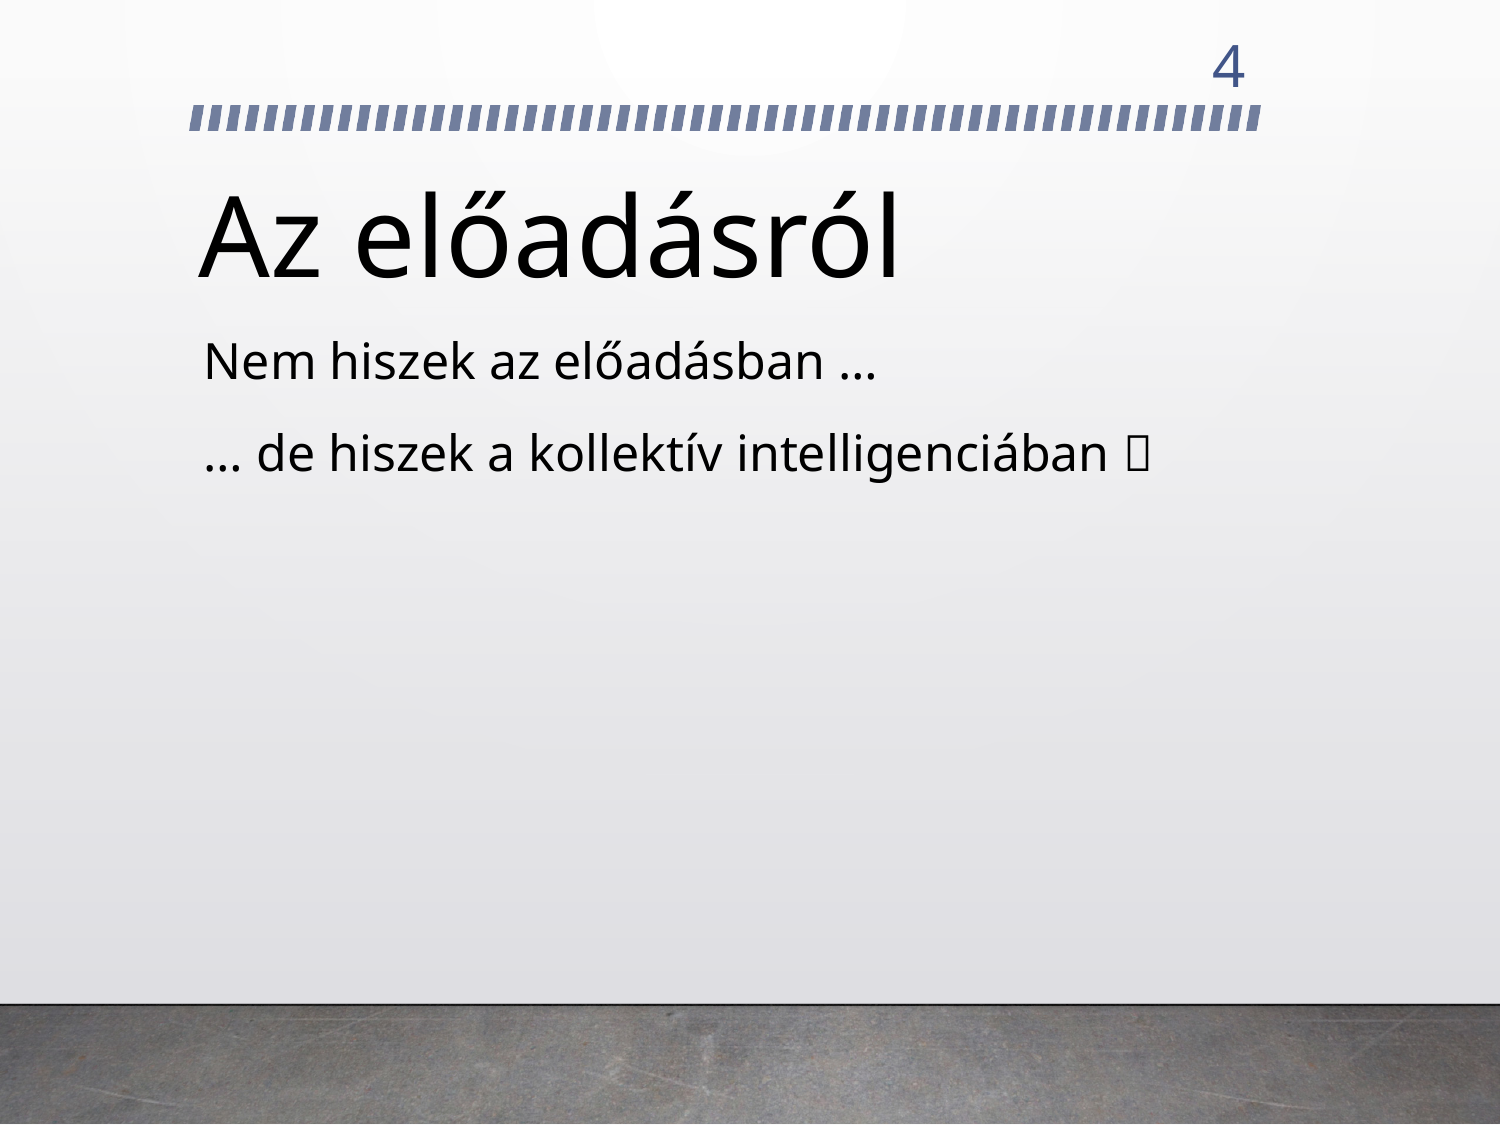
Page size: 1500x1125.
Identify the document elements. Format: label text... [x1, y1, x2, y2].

title Az előadásról [183, 172, 1129, 303]
slide_number 4 [1129, 21, 1262, 105]
subtitle Nem hiszek az előadásban … … de hiszek a kollektív intelligenciában  [188, 302, 1363, 953]
picture [0, 1004, 1500, 1124]
